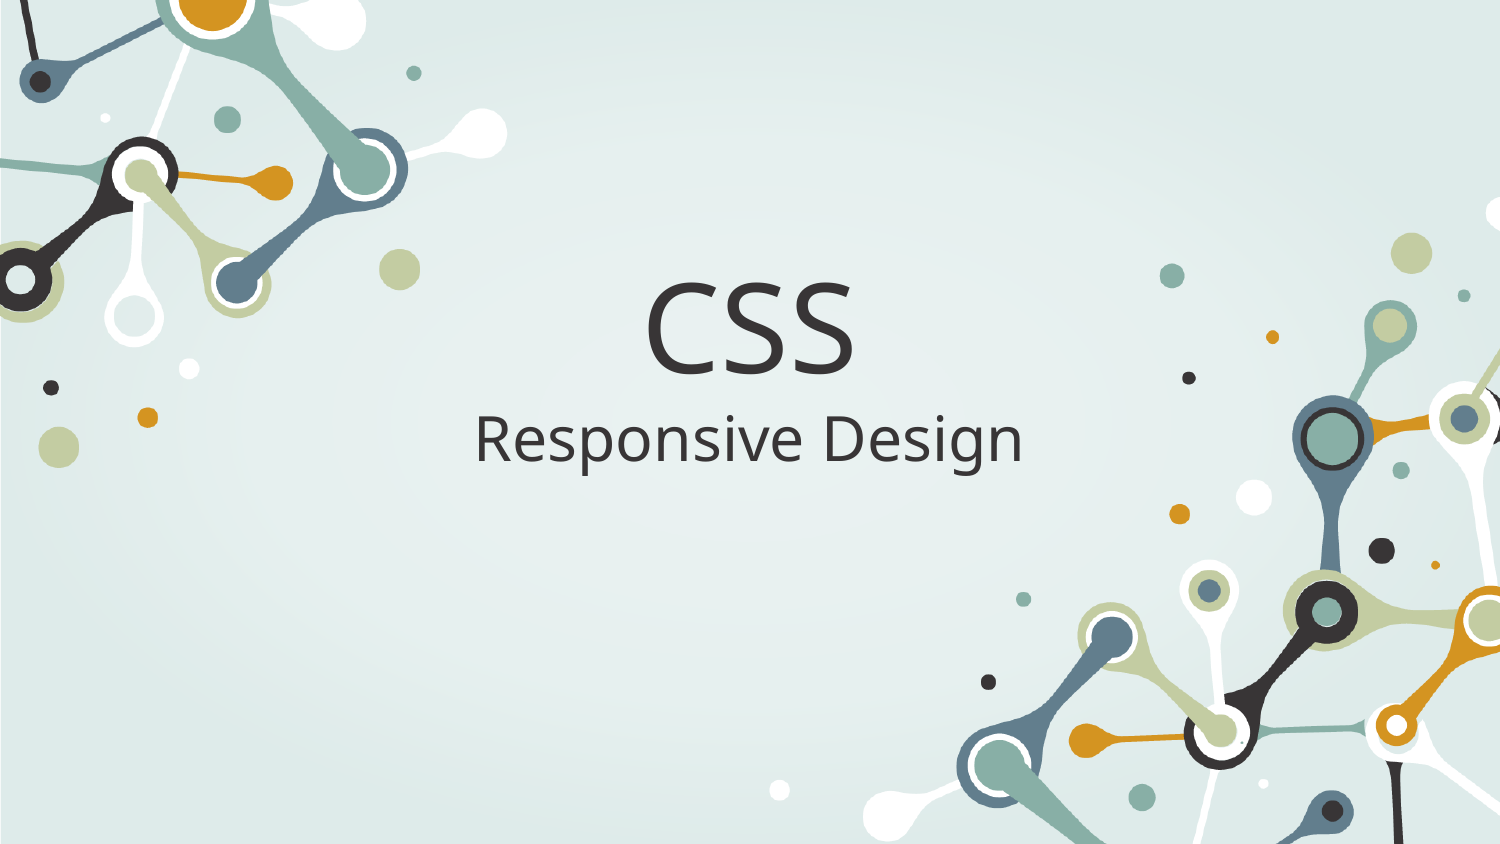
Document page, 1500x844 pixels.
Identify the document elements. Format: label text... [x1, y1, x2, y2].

title CSS Responsive Design [407, 218, 1093, 505]
picture [0, 0, 1500, 844]
